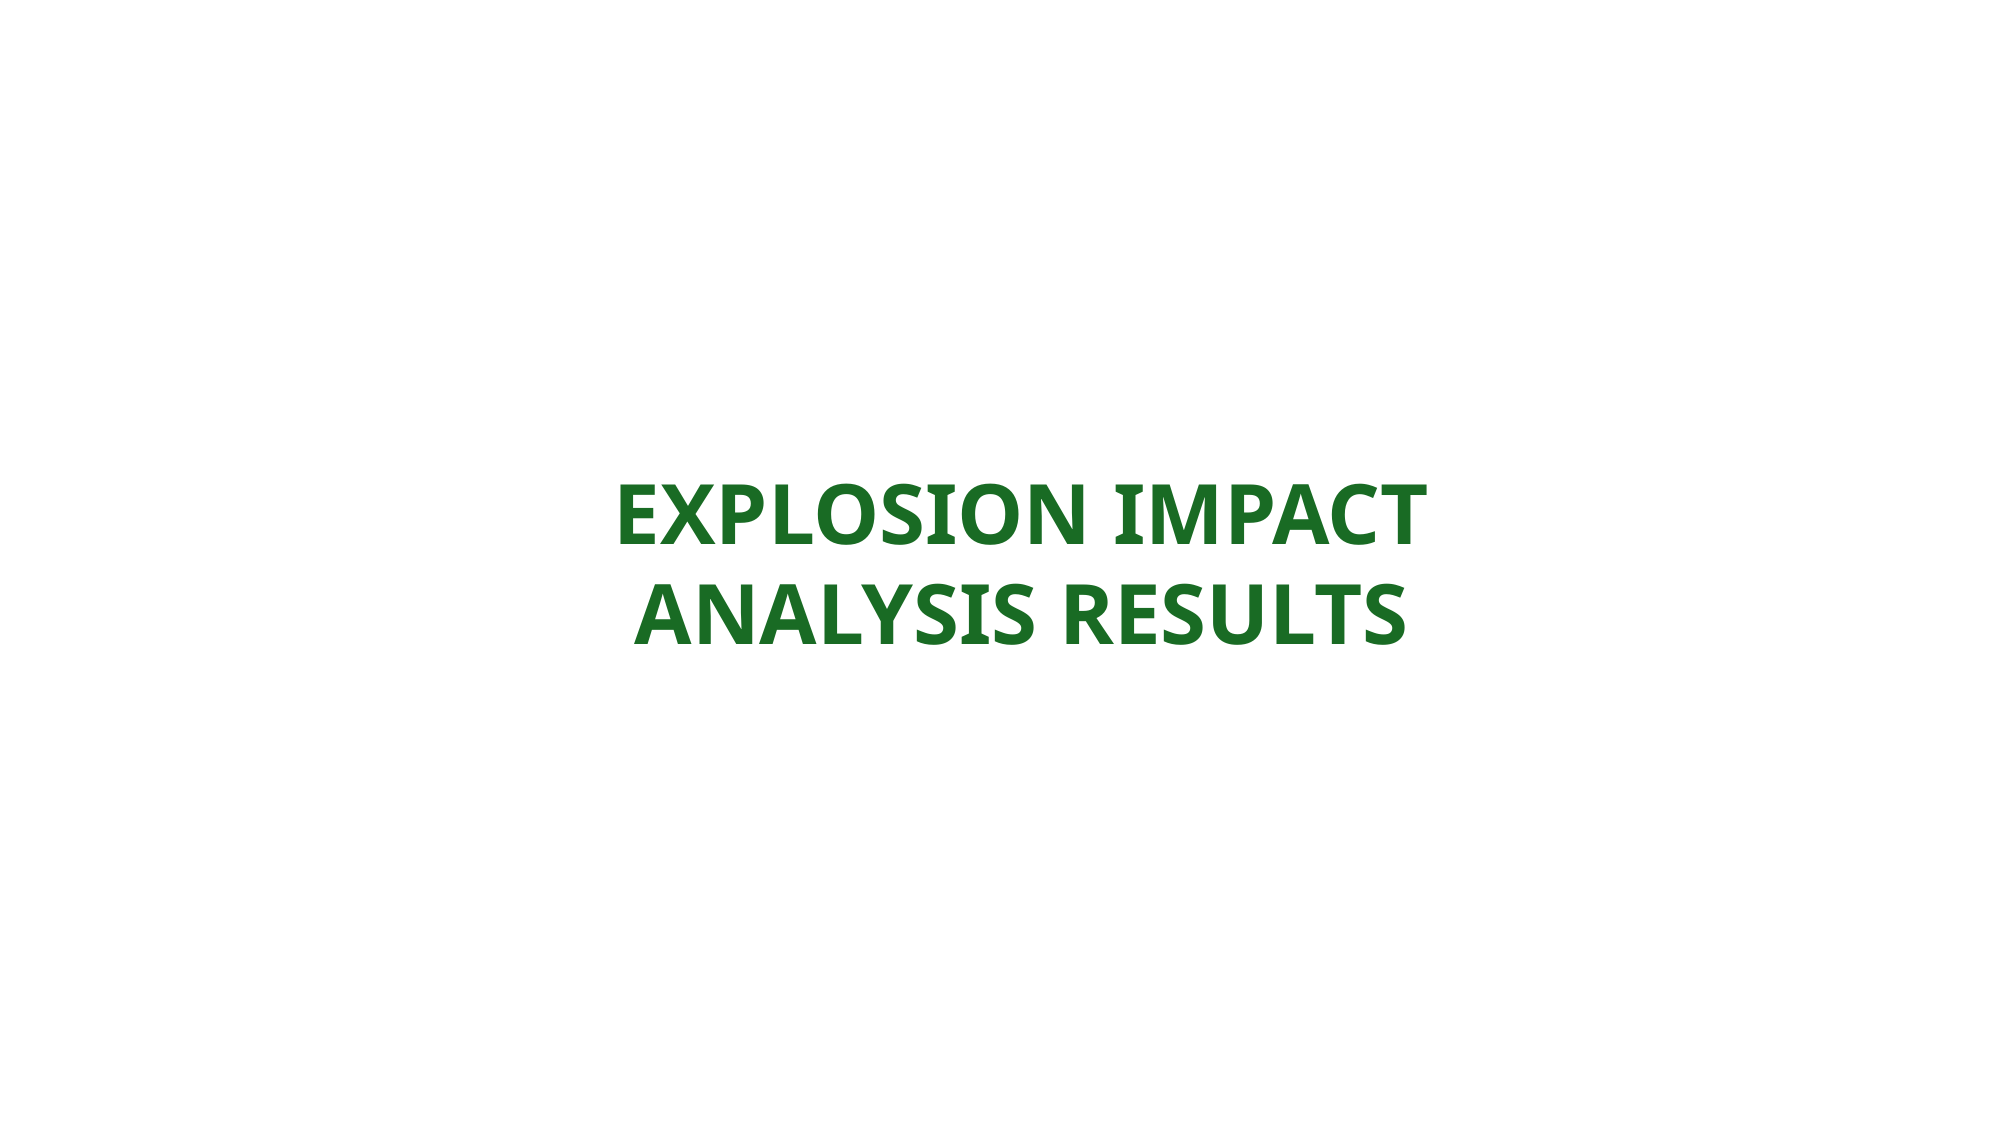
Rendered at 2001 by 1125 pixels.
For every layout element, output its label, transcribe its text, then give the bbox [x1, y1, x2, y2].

text_box EXPLOSION IMPACT ANALYSIS RESULTS [529, 453, 1514, 669]
